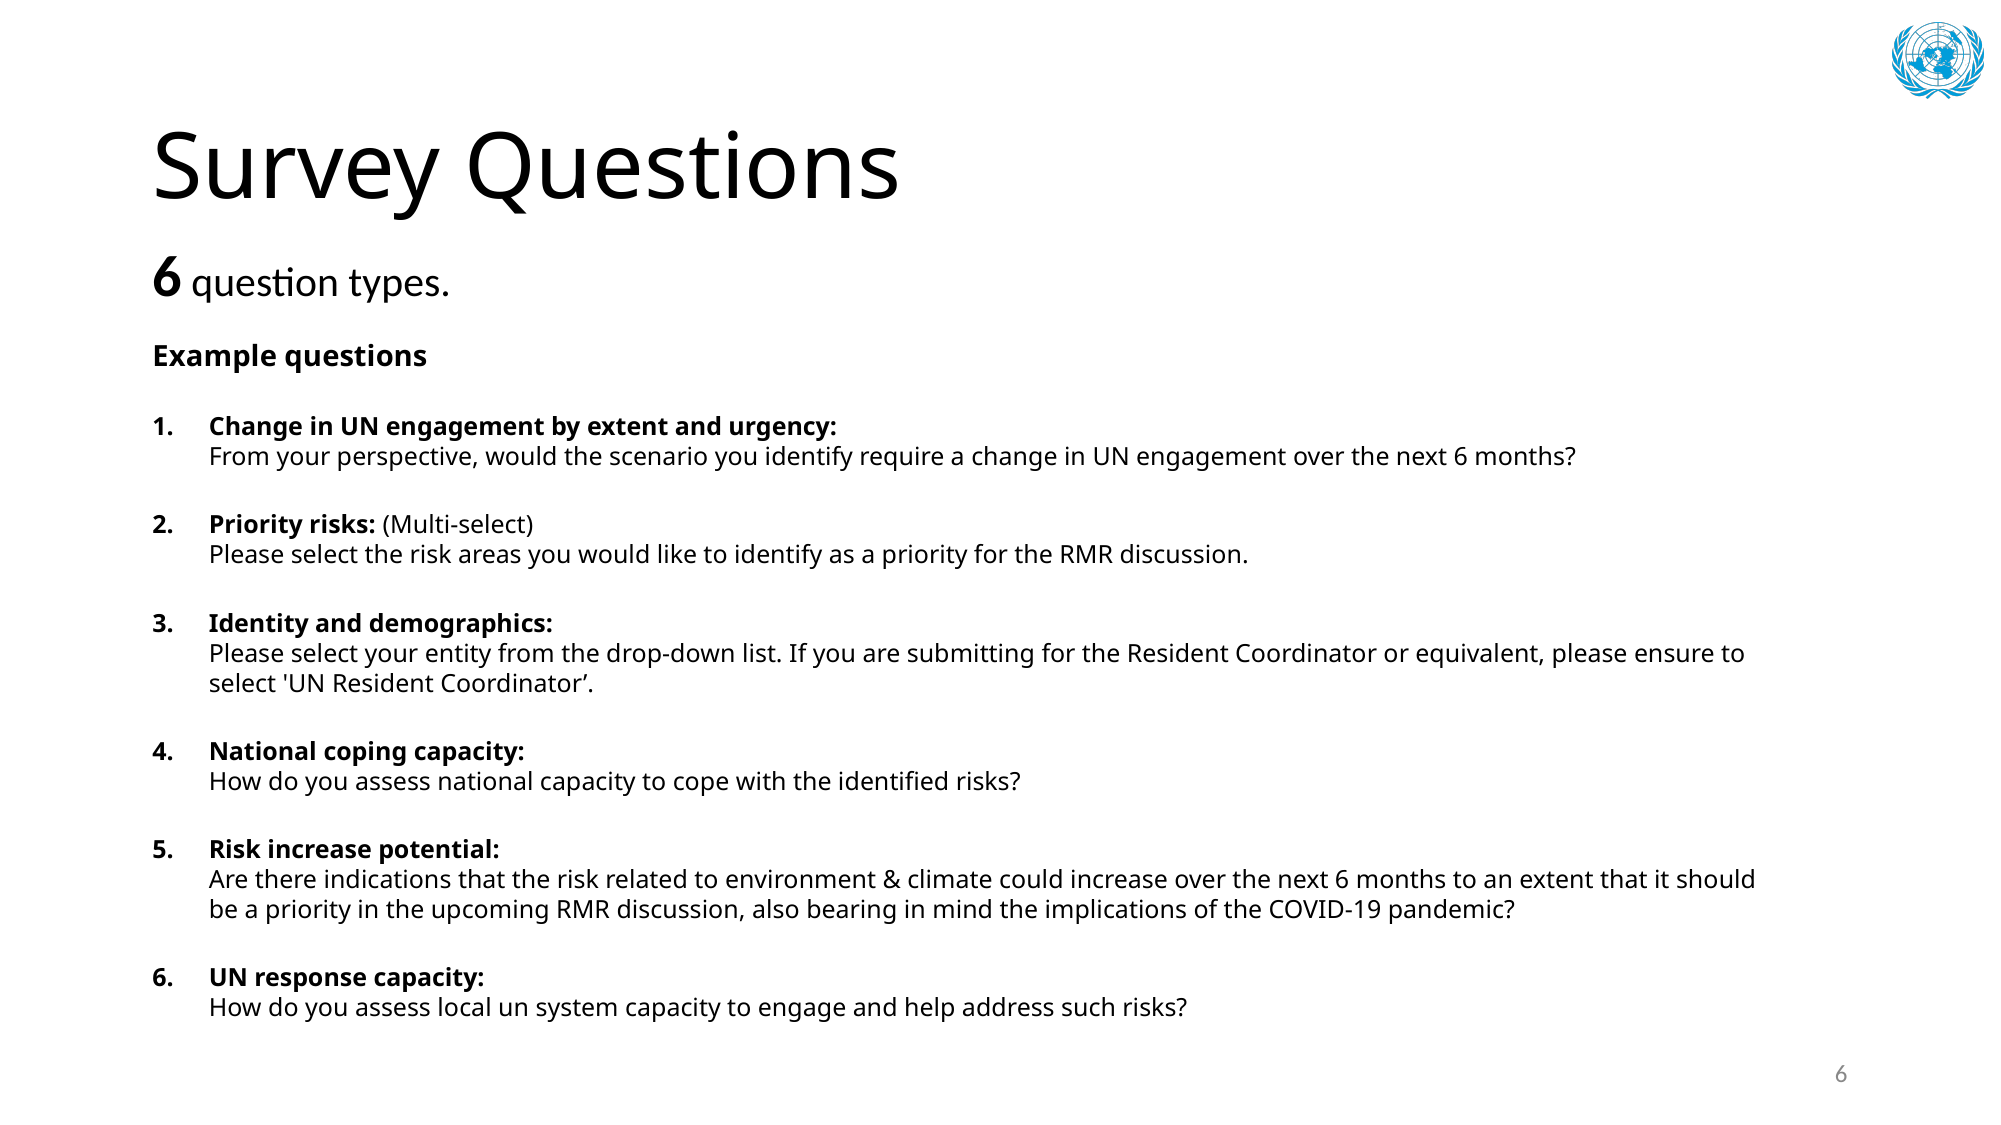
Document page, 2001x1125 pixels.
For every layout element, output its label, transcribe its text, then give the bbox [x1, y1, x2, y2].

title Survey Questions [137, 59, 1863, 238]
list Example questions Change in UN engagement by extent and urgency: From your perspective, would the scenario you identify require a change in UN engagement over the next 6 months? Priority risks: (Multi-select) Please select the risk areas you would like to identify as a priority for the RMR discussion. Identity and demographics: Please select your entity from the drop-down list. If you are submitting for the Resident Coordinator or equivalent, please ensure to select 'UN Resident Coordinator’. National coping capacity: How do you assess national capacity to cope with the identified risks? Risk increase potential: Are there indications that the risk related to environment & climate could increase over the next 6 months to an extent that it should be a priority in the upcoming RMR discussion, also bearing in mind the implications of the COVID-19 pandemic? UN response capacity: How do you assess local un system capacity to engage and help address such risks? [137, 330, 1809, 1023]
picture [1892, 22, 1984, 90]
slide_number ‹#› [1412, 1042, 1863, 1103]
text_box 6 question types. [137, 238, 1864, 317]
picture [1892, 69, 1984, 100]
